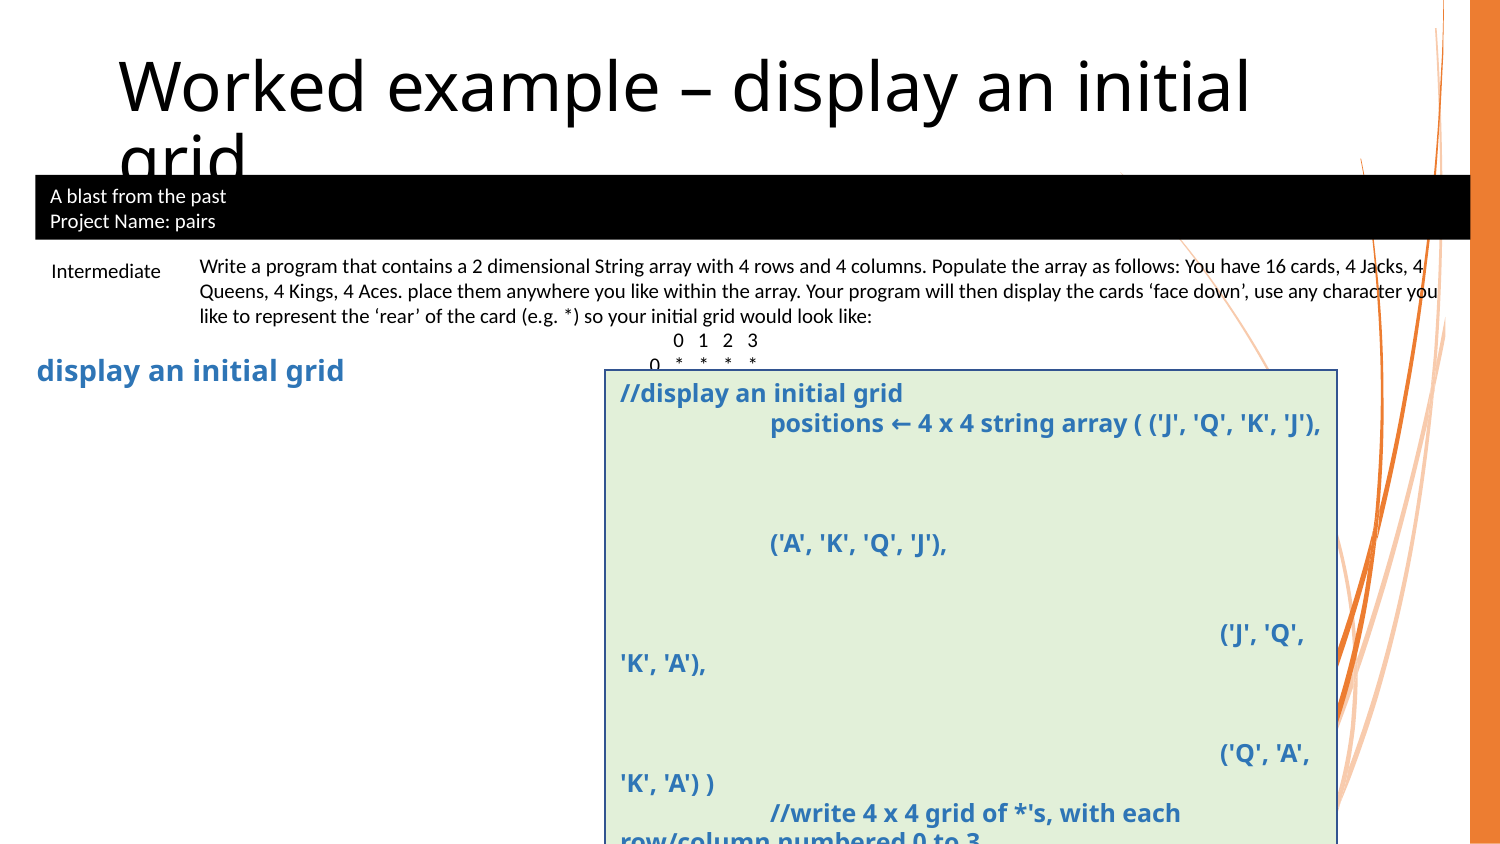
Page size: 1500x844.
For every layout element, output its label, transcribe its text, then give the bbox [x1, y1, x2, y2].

text_box //display an initial grid positions ← 4 x 4 string array ( ('J', 'Q', 'K', 'J'), ('A', 'K', 'Q', 'J'), ('J', 'Q', 'K', 'A'), ('Q', 'A', 'K', 'A') ) //write 4 x 4 grid of *'s, with each row/column numbered 0 to 3 write ' ', 0, 1, 2, 3 for 4 repetitions from 0 to 3 as rows do write row number followed by 4 x '*' end for [604, 369, 1338, 844]
text_box Intermediate [36, 250, 176, 291]
text_box display an initial grid [21, 345, 372, 395]
text_box Write a program that contains a 2 dimensional String array with 4 rows and 4 columns. Populate the array as follows: You have 16 cards, 4 Jacks, 4 Queens, 4 Kings, 4 Aces. place them anywhere you like within the array. Your program will then display the cards ‘face down’, use any character you like to represent the ‘rear’ of the card (e.g. *) so your initial grid would look like: 0 1 2 3 0 * * * * 1 * * * * 2 * * * * 3 * * * * [184, 244, 1471, 460]
title Worked example – display an initial grid [103, 44, 1397, 174]
text_box A blast from the past Project Name: pairs [35, 174, 1471, 240]
